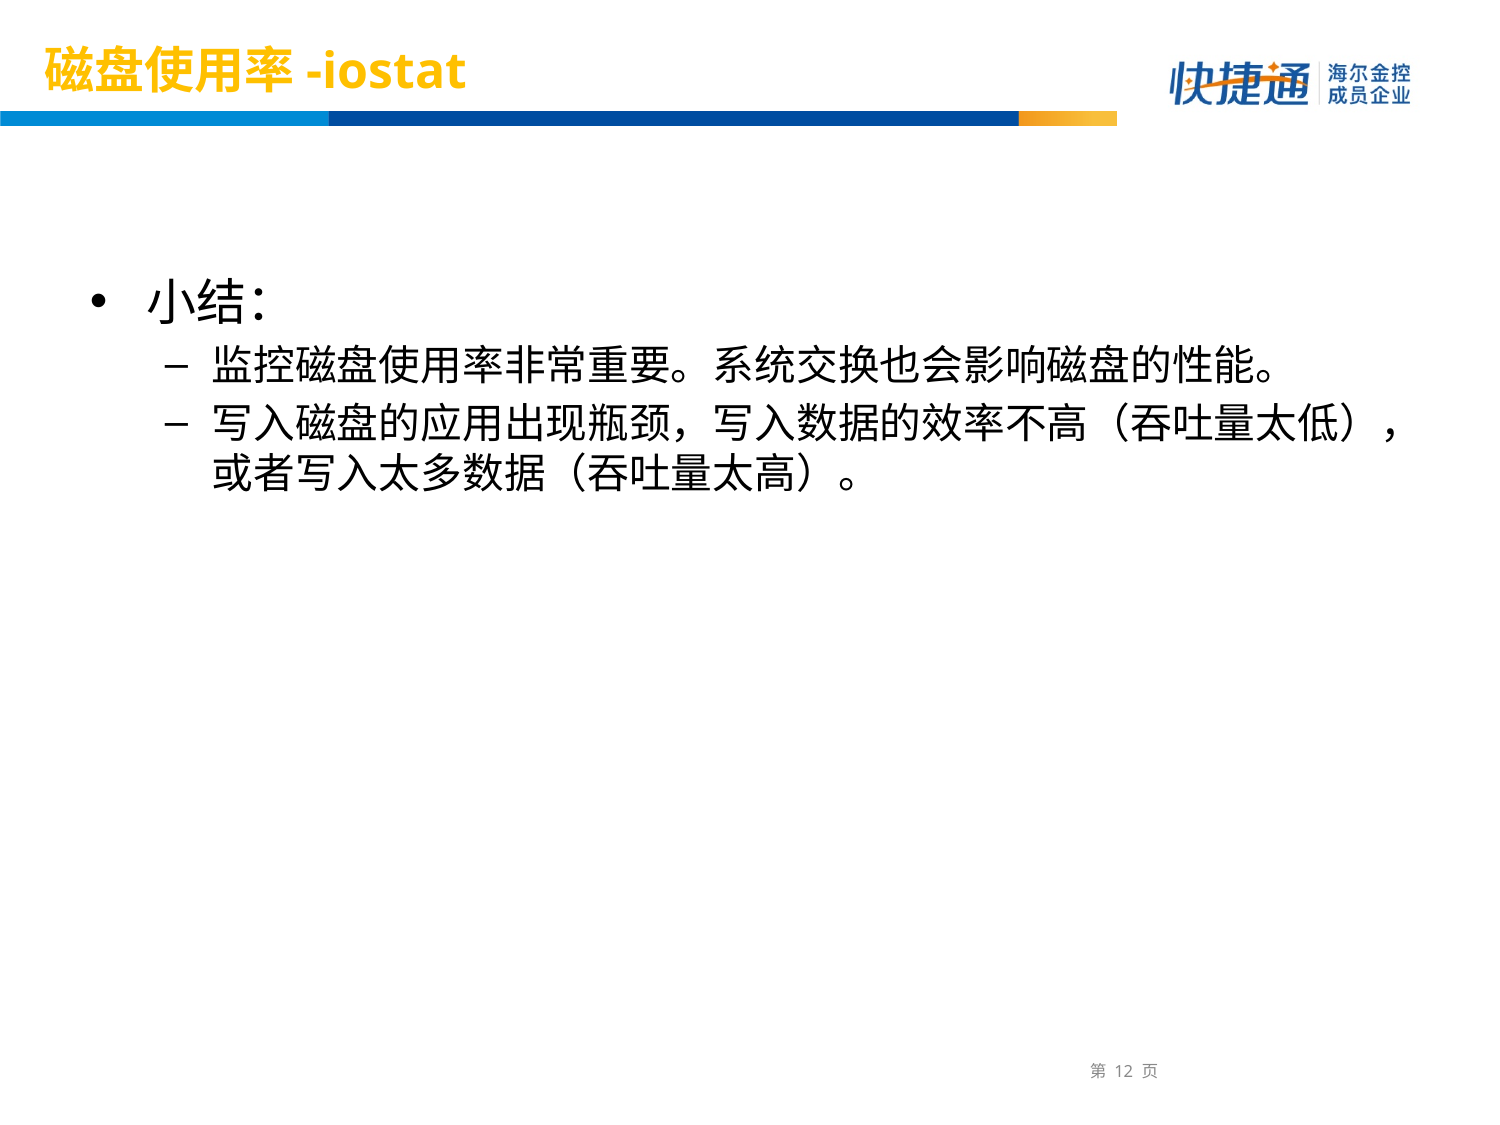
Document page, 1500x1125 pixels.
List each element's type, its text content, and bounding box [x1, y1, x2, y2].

list 小结： 监控磁盘使用率非常重要。系统交换也会影响磁盘的性能。 写入磁盘的应用出现瓶颈，写入数据的效率不高（吞吐量太低），或者写入太多数据（吞吐量太高）。 [74, 262, 1426, 1006]
picture [329, 111, 1117, 126]
text_box 磁盘使用率-iostat [29, 30, 1117, 111]
picture [1145, 42, 1436, 119]
slide_number 第 12 页 [1074, 1042, 1425, 1103]
